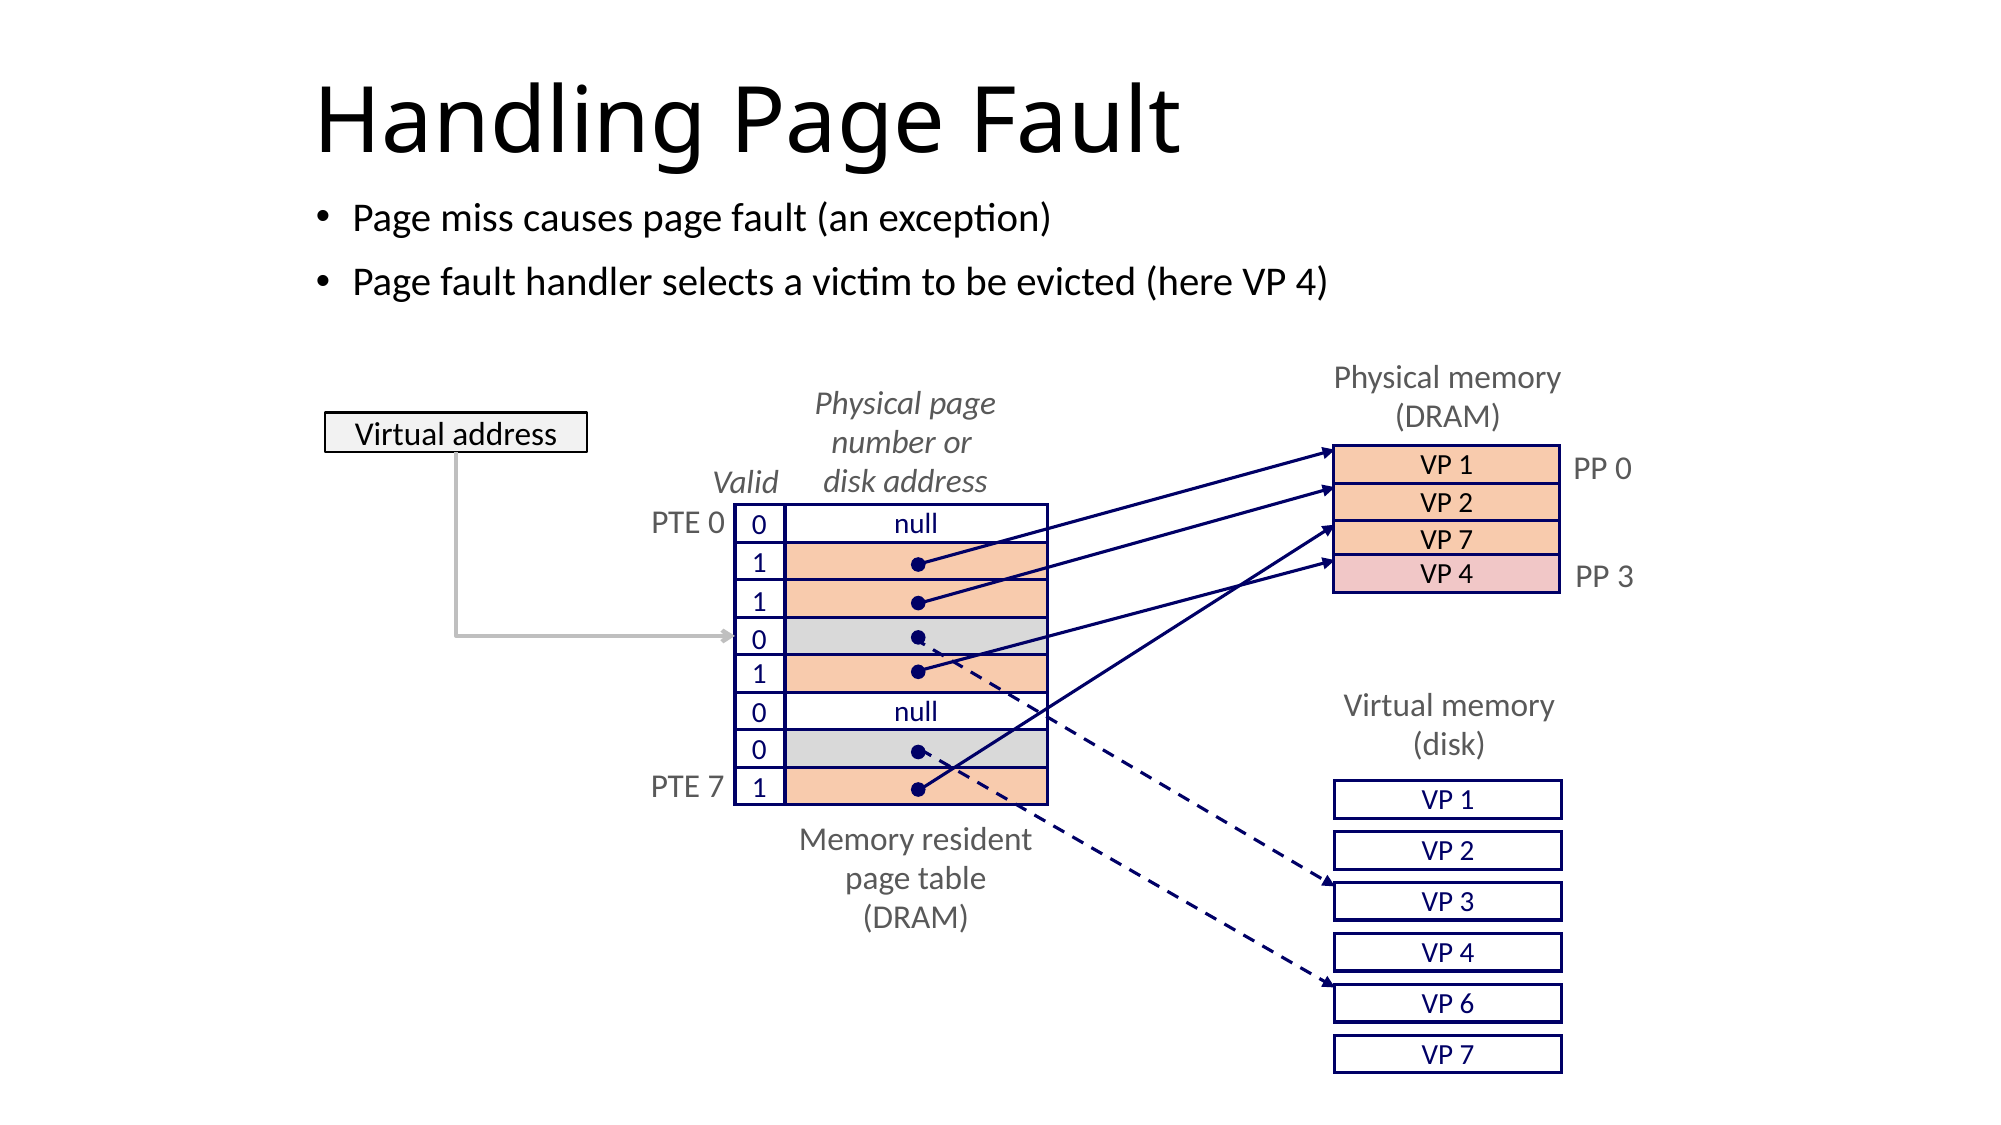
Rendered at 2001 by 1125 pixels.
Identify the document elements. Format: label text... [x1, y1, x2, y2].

text_box [911, 665, 925, 679]
text_box 0 [737, 626, 782, 648]
text_box VP 3 [1334, 882, 1562, 921]
text_box [1316, 975, 1334, 988]
text_box VP 1 [1333, 445, 1560, 484]
text_box [925, 446, 1333, 563]
text_box [919, 557, 1335, 671]
text_box null [785, 504, 1048, 542]
text_box 1 [737, 576, 782, 626]
text_box 1 [737, 537, 782, 576]
text_box [958, 730, 1048, 767]
text_box 1 [740, 775, 782, 813]
text_box [785, 617, 1048, 654]
text_box null [785, 693, 1048, 730]
text_box VP 2 [1333, 484, 1560, 521]
text_box [785, 654, 1048, 693]
text_box 1 [737, 648, 782, 687]
text_box [1317, 874, 1334, 887]
text_box VP 6 [1334, 984, 1562, 1022]
text_box PTE 0 [688, 494, 740, 549]
text_box Valid [697, 454, 810, 509]
text_box VP 4 [1333, 554, 1560, 593]
text_box [911, 596, 925, 610]
list Page miss causes page fault (an exception) Page fault handler selects a victim to be evicted (here VP 4) [300, 188, 1664, 313]
text_box Physical memory (DRAM) [1318, 349, 1577, 444]
text_box [911, 783, 925, 796]
text_box [925, 484, 1333, 602]
text_box PP 0 [1558, 440, 1647, 495]
text_box VP 2 [1334, 831, 1562, 870]
text_box [785, 767, 1048, 805]
title Handling Page Fault [298, 59, 1658, 188]
text_box Physical page number or disk address [799, 375, 1012, 508]
text_box 0 [737, 724, 782, 775]
text_box [911, 558, 925, 571]
text_box VP 7 [1333, 521, 1560, 554]
text_box Virtual memory (disk) [1328, 677, 1571, 772]
text_box [1241, 524, 1335, 584]
text_box [785, 579, 1048, 617]
text_box VP 7 [1334, 1035, 1562, 1073]
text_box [503, 404, 688, 684]
text_box Virtual address [324, 412, 503, 453]
text_box PTE 7 [635, 758, 740, 814]
text_box 0 [737, 687, 782, 724]
text_box Memory resident page table (DRAM) [783, 811, 1048, 944]
text_box 0 [740, 499, 782, 537]
text_box [785, 730, 1011, 767]
text_box [911, 745, 925, 759]
text_box [911, 631, 925, 644]
text_box PP 3 [1560, 548, 1650, 603]
text_box VP 1 [1334, 780, 1562, 819]
text_box VP 4 [1334, 933, 1562, 971]
text_box [785, 542, 1048, 579]
